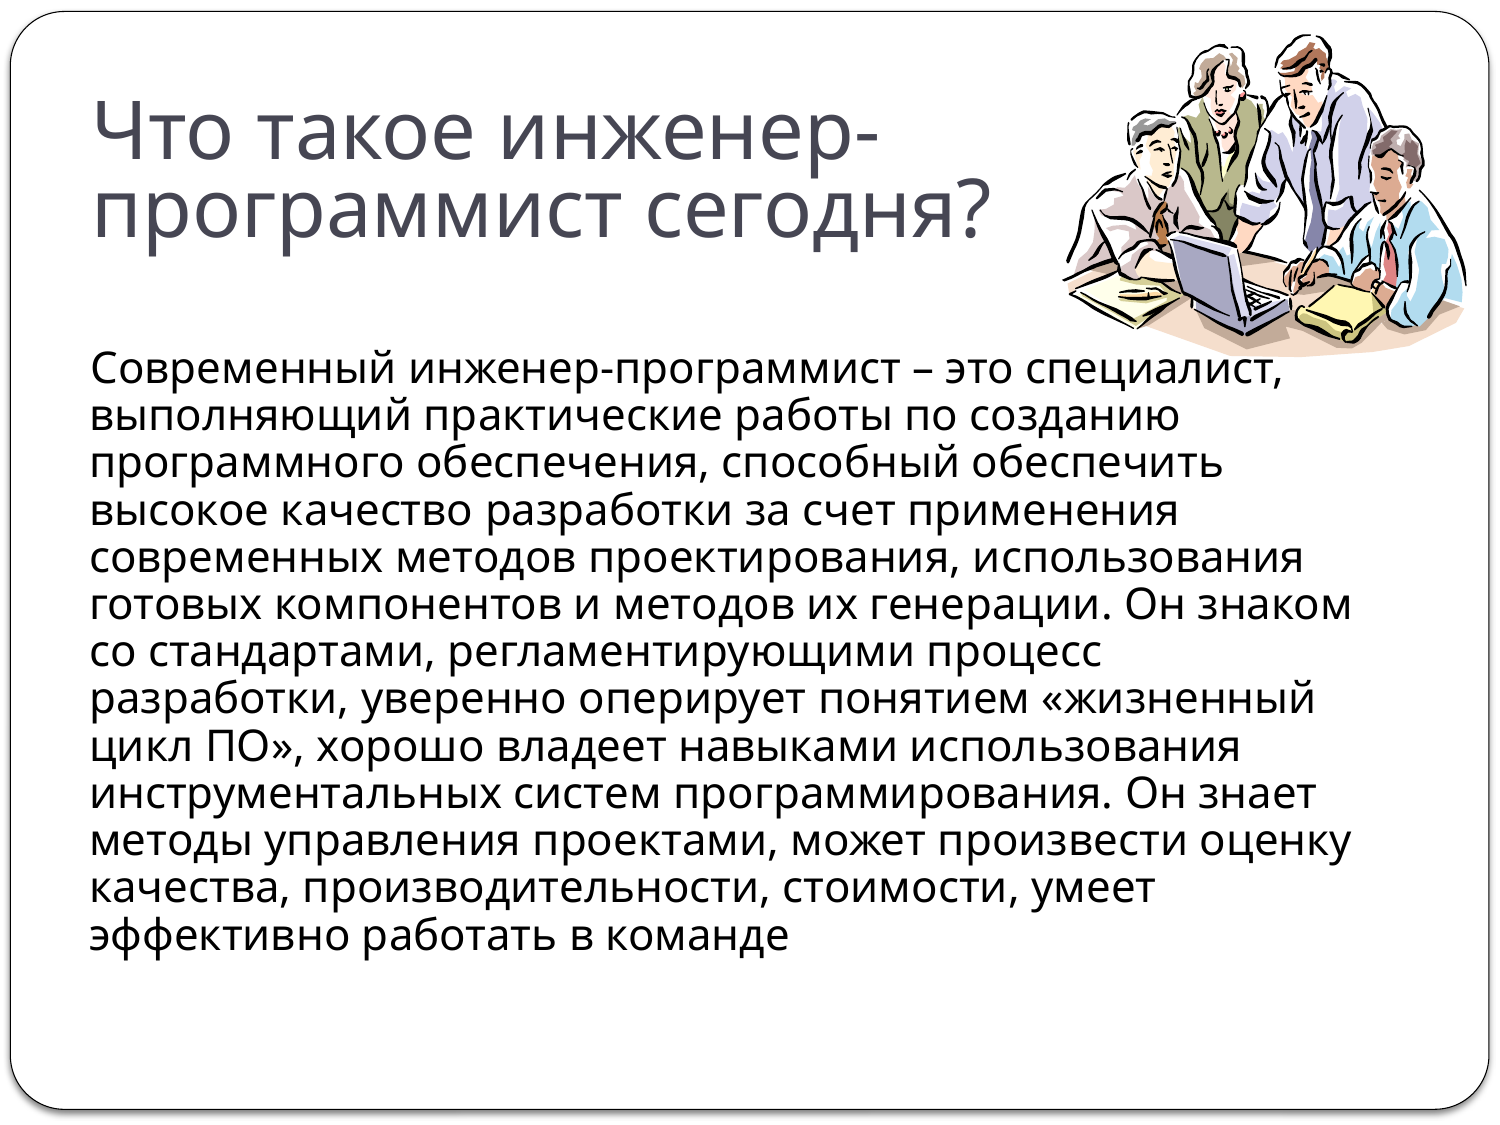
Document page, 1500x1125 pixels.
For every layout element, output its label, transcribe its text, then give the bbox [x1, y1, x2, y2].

list Современный инженер-программист – это специалист, выполняющий практические работы по созданию программного обеспечения, способный обеспечить высокое качество разработки за счет применения современных методов проектирования, использования готовых компонентов и методов их генерации. Он знаком со стандартами, регламентирующими процесс разработки, уверенно оперирует понятием «жизненный цикл ПО», хорошо владеет навыками использования инструментальных систем программирования. Он знает методы управления проектами, может произвести оценку качества, производительности, стоимости, умеет эффективно работать в команде [29, 338, 1388, 988]
picture [1056, 30, 1471, 361]
text_box Что такое инженер-программист сегодня? [76, 90, 1022, 261]
